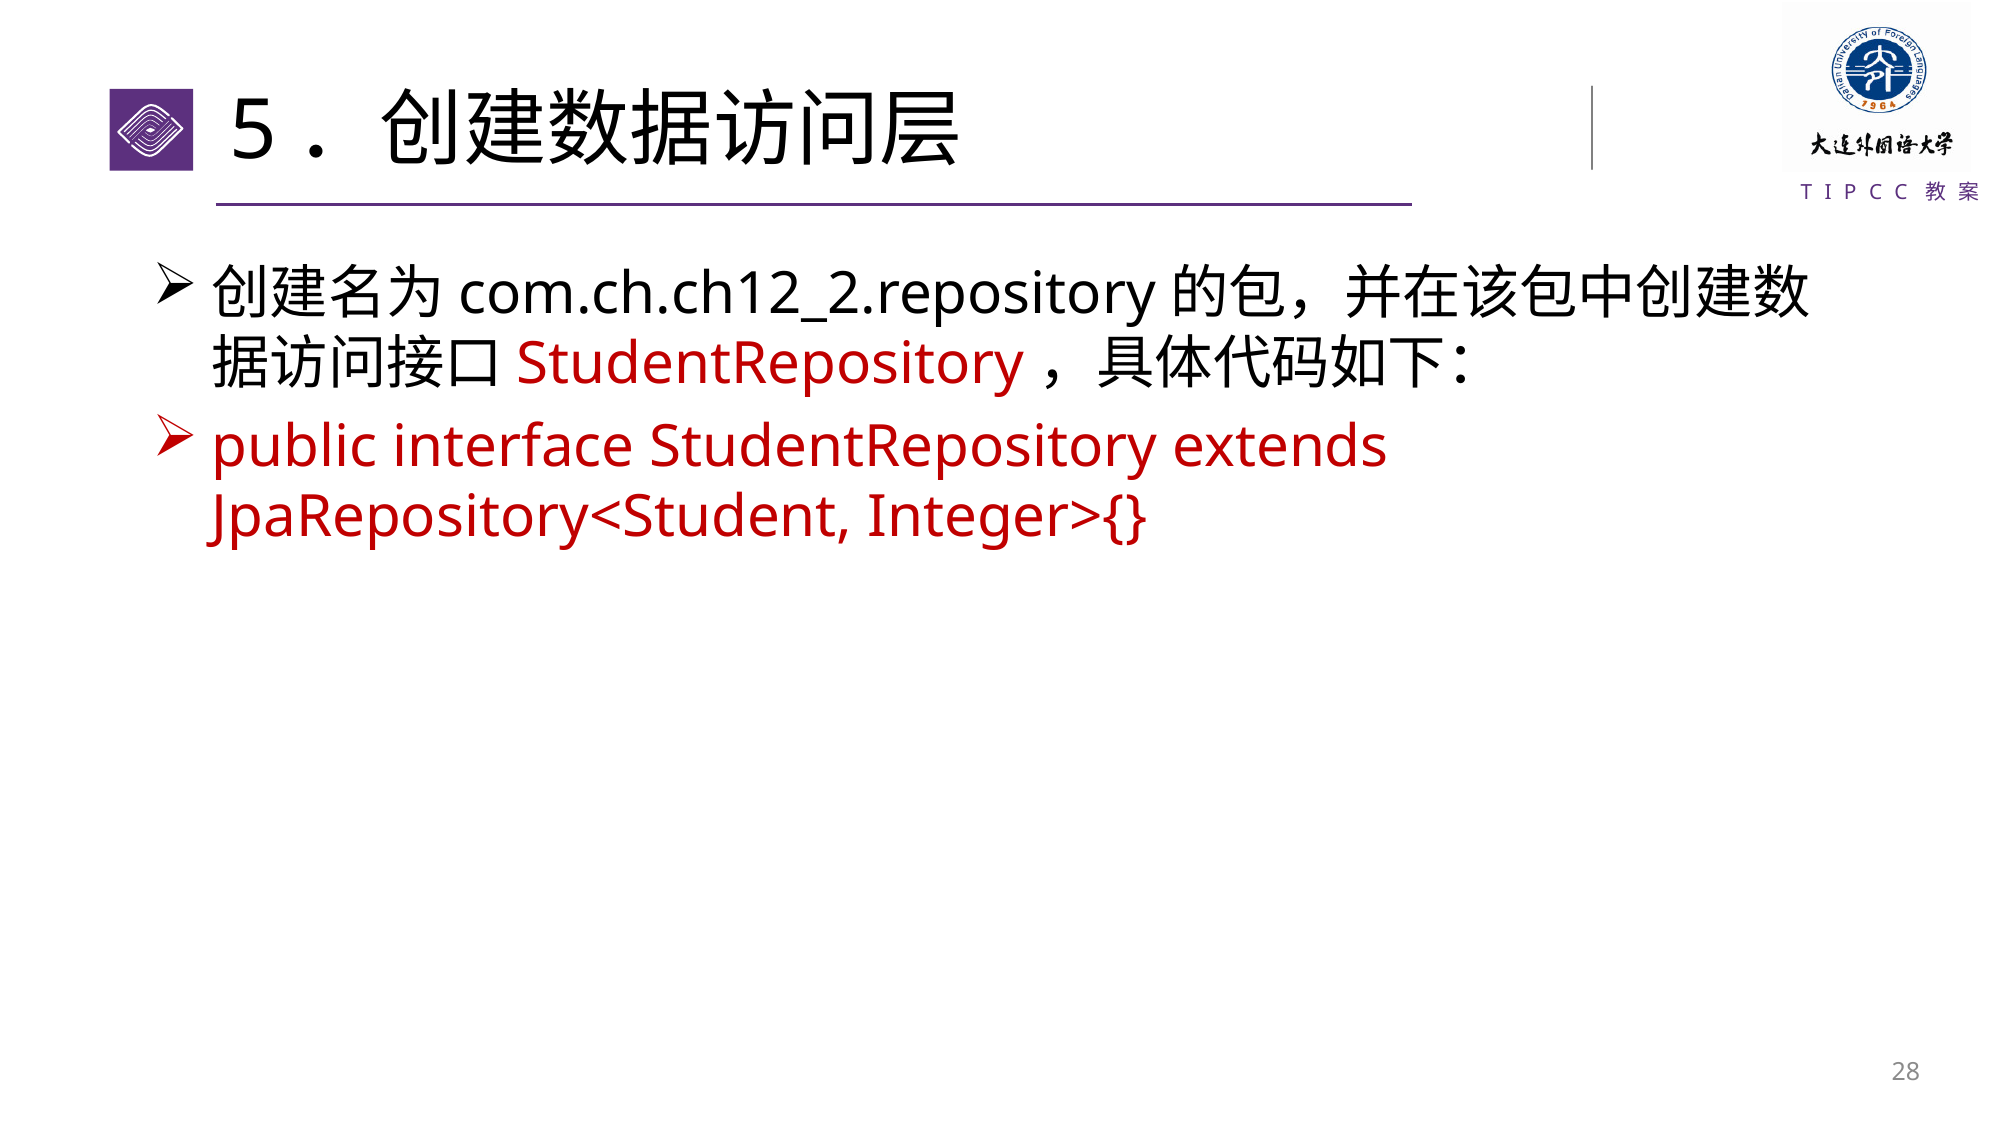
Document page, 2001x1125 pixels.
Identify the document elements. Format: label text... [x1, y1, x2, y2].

slide_number 27 [1485, 1042, 1936, 1103]
list 创建名为com.ch.ch12_2.repository的包，并在该包中创建数据访问接口StudentRepository，具体代码如下： public interface StudentRepository extends JpaRepository<Student, Integer>{} [137, 247, 1863, 1001]
picture [1782, 2, 1971, 172]
title 5．创建数据访问层 [214, 59, 1564, 205]
